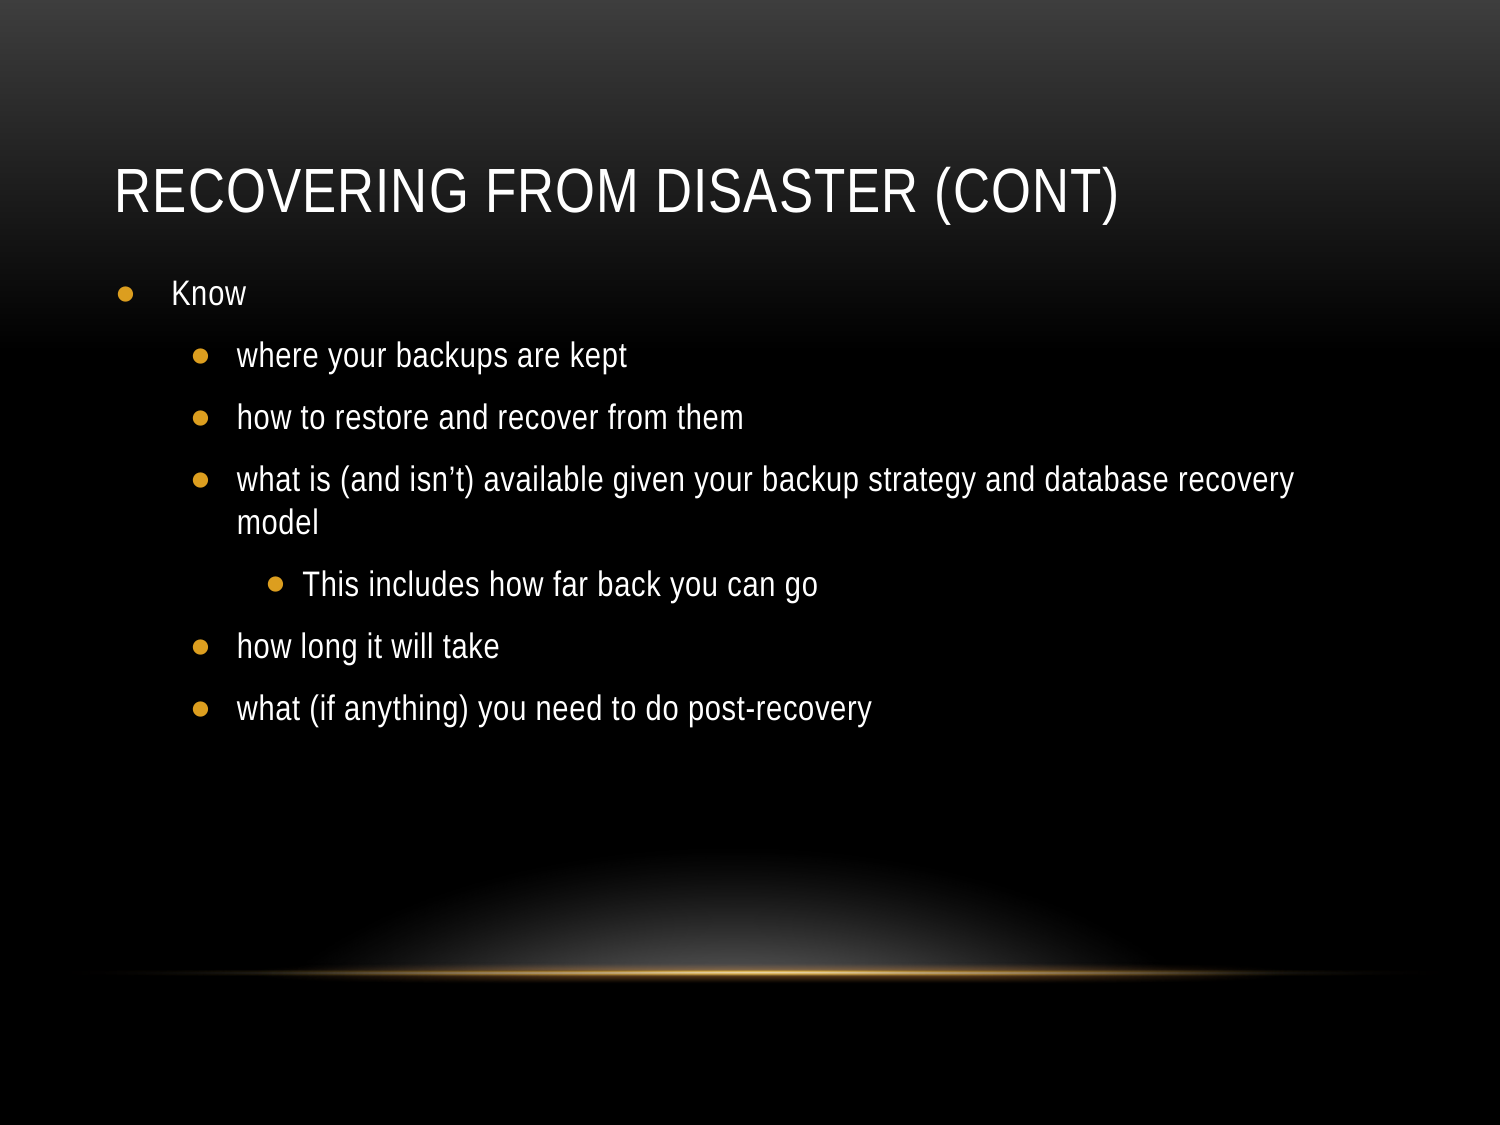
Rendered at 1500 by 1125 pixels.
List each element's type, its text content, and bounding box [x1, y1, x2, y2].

title Recovering from disaster (cont) [99, 45, 1400, 233]
list Know where your backups are kept how to restore and recover from them what is (and isn’t) available given your backup strategy and database recovery model This includes how far back you can go how long it will take what (if anything) you need to do post-recovery [99, 262, 1400, 938]
picture [0, 0, 1500, 1125]
